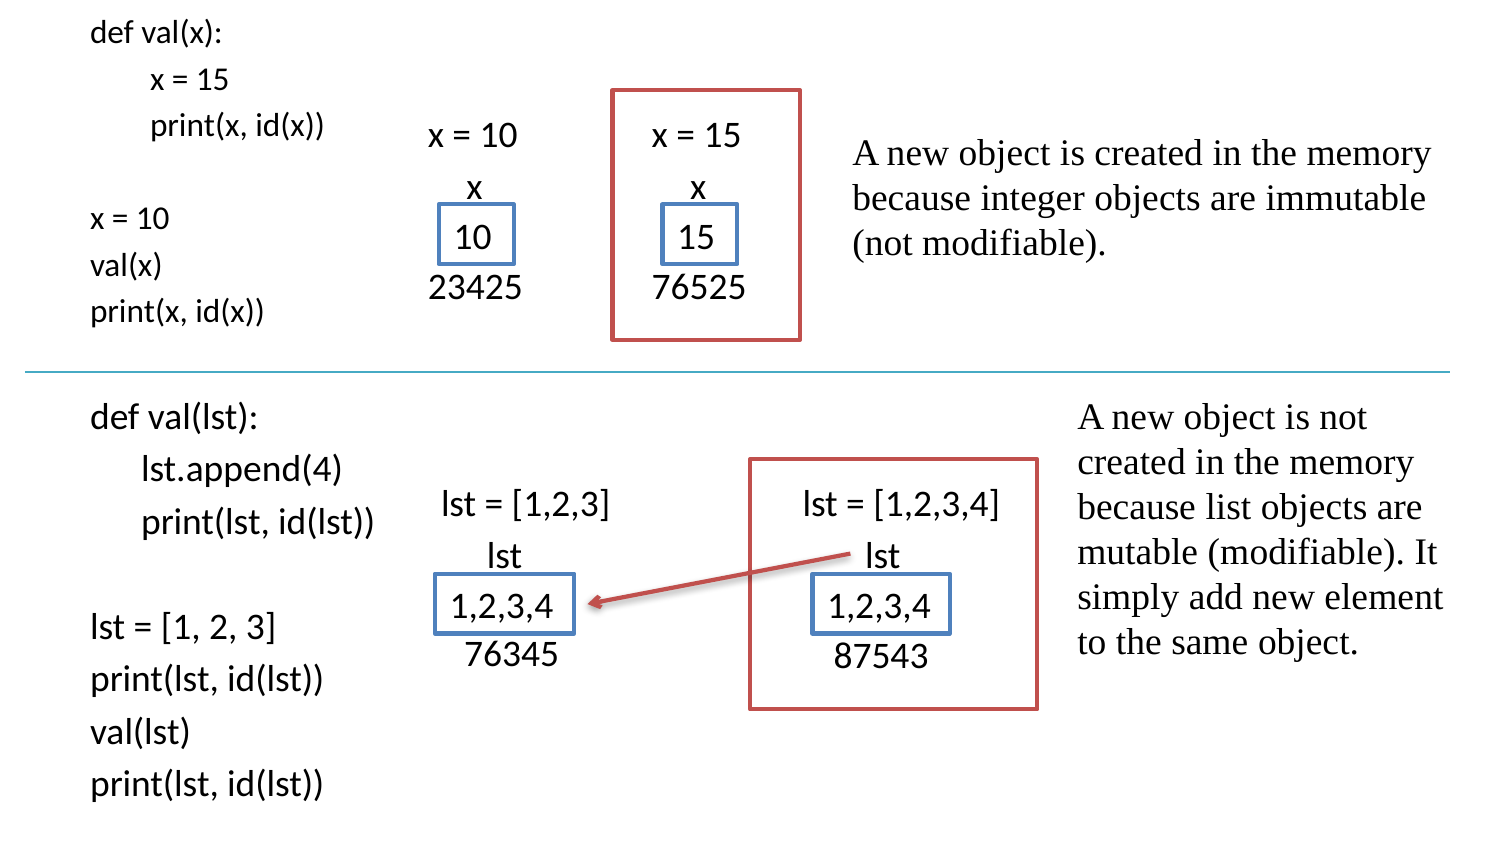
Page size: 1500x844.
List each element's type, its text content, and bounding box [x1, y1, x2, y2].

text_box x [451, 163, 498, 215]
text_box x = 10 [413, 102, 533, 163]
text_box 1,2,3,4 [433, 572, 576, 636]
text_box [587, 553, 851, 605]
text_box 10 [437, 202, 516, 254]
text_box [748, 457, 1039, 711]
text_box lst [472, 532, 537, 572]
list def val(x): x = 15 print(x, id(x)) x = 10 val(x) print(x, id(x)) [75, 2, 400, 360]
text_box lst = [1,2,3] [426, 471, 626, 532]
text_box A new object is not created in the memory because list objects are mutable (modifiable). It simply add new element to the same object. [1062, 384, 1463, 670]
text_box 23425 [413, 254, 538, 315]
text_box A new object is created in the memory because integer objects are immutable (not modifiable). [837, 120, 1450, 271]
text_box [610, 88, 802, 342]
text_box 76345 [449, 636, 575, 682]
text_box def val(lst): lst.append(4) print(lst, id(lst)) lst = [1, 2, 3] print(lst, id(lst)) val(lst) print(lst, id(lst)) [74, 384, 622, 835]
